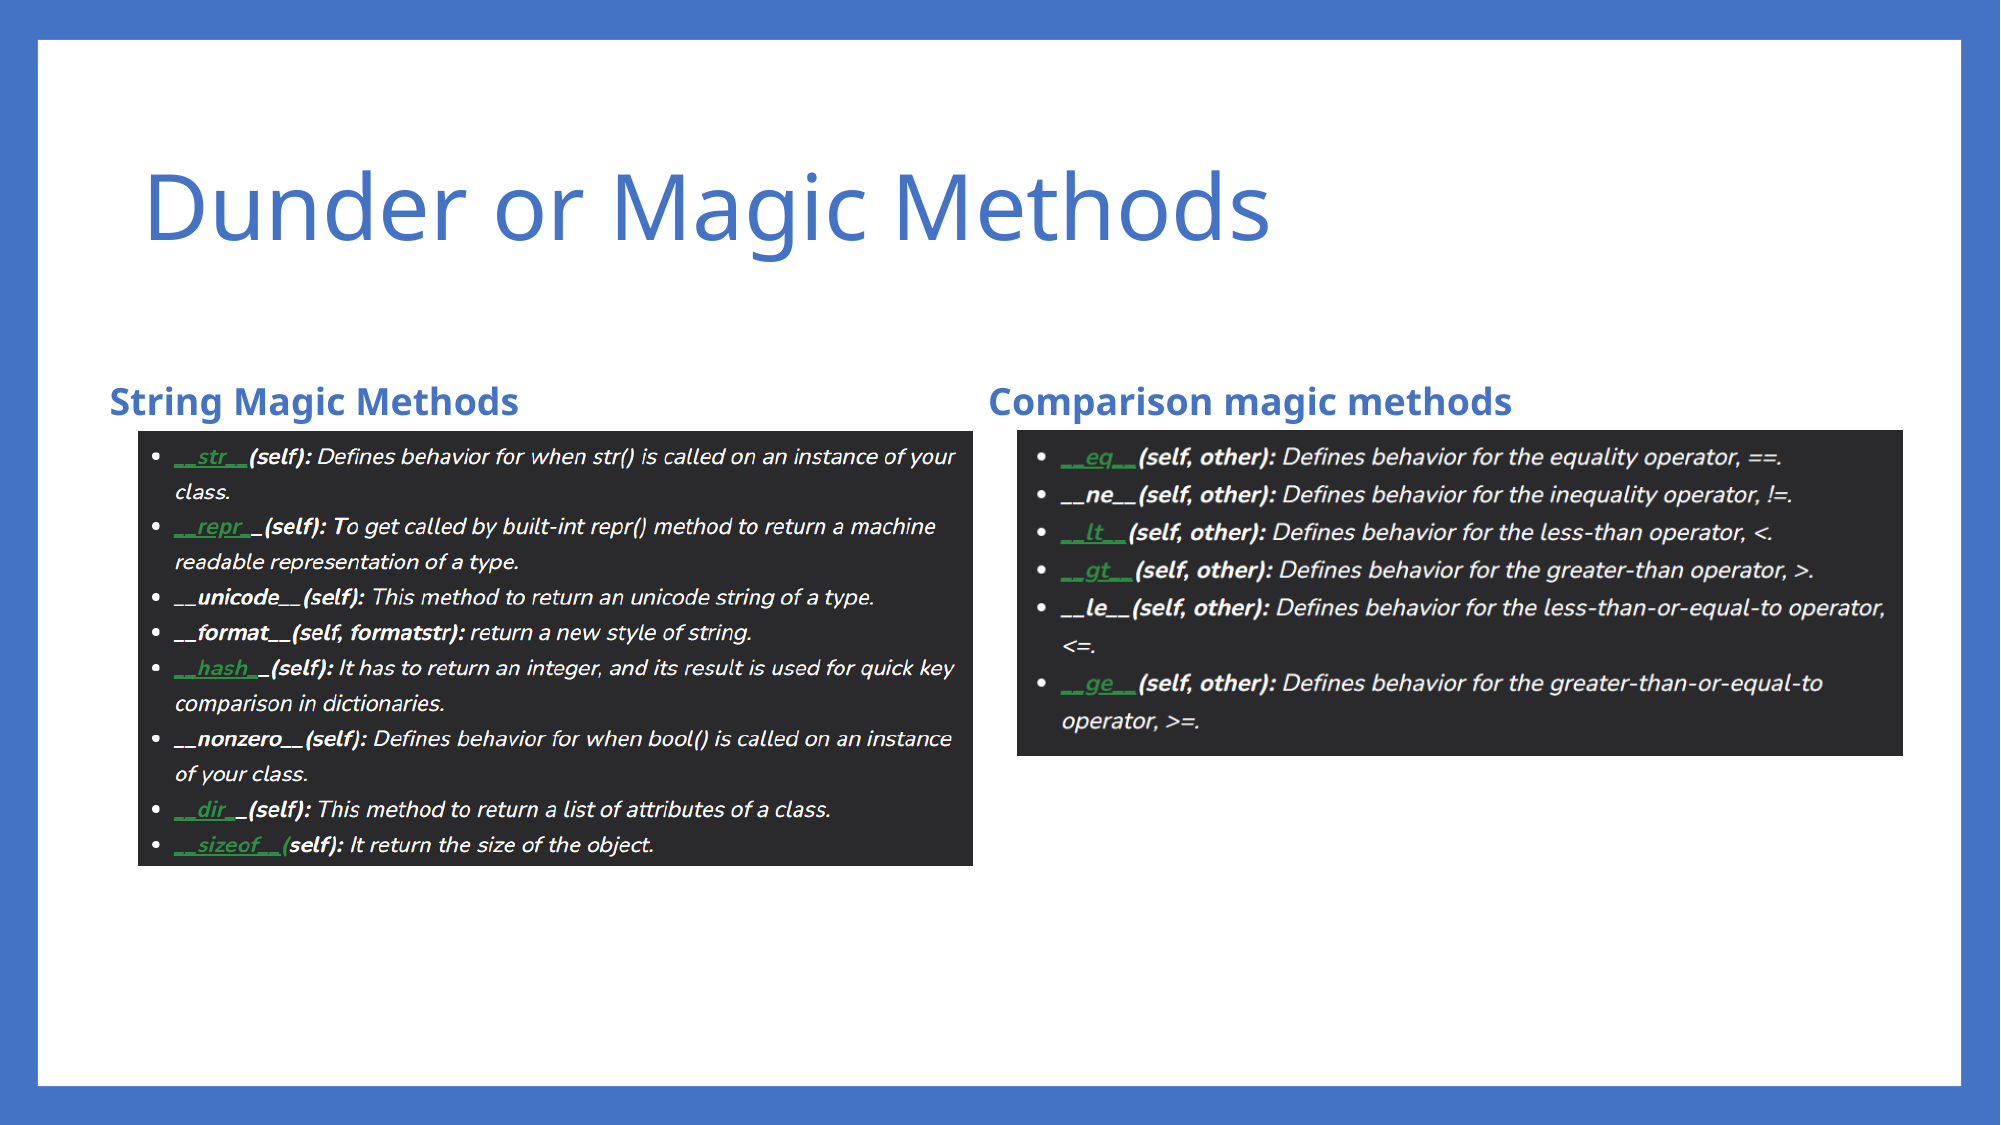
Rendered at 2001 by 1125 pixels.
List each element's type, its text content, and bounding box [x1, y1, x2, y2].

picture [1017, 430, 1903, 757]
text_box String Magic Methods [94, 370, 535, 431]
text_box Comparison magic methods [973, 370, 1528, 431]
picture [138, 430, 973, 867]
title Dunder or Magic Methods [127, 99, 1748, 323]
